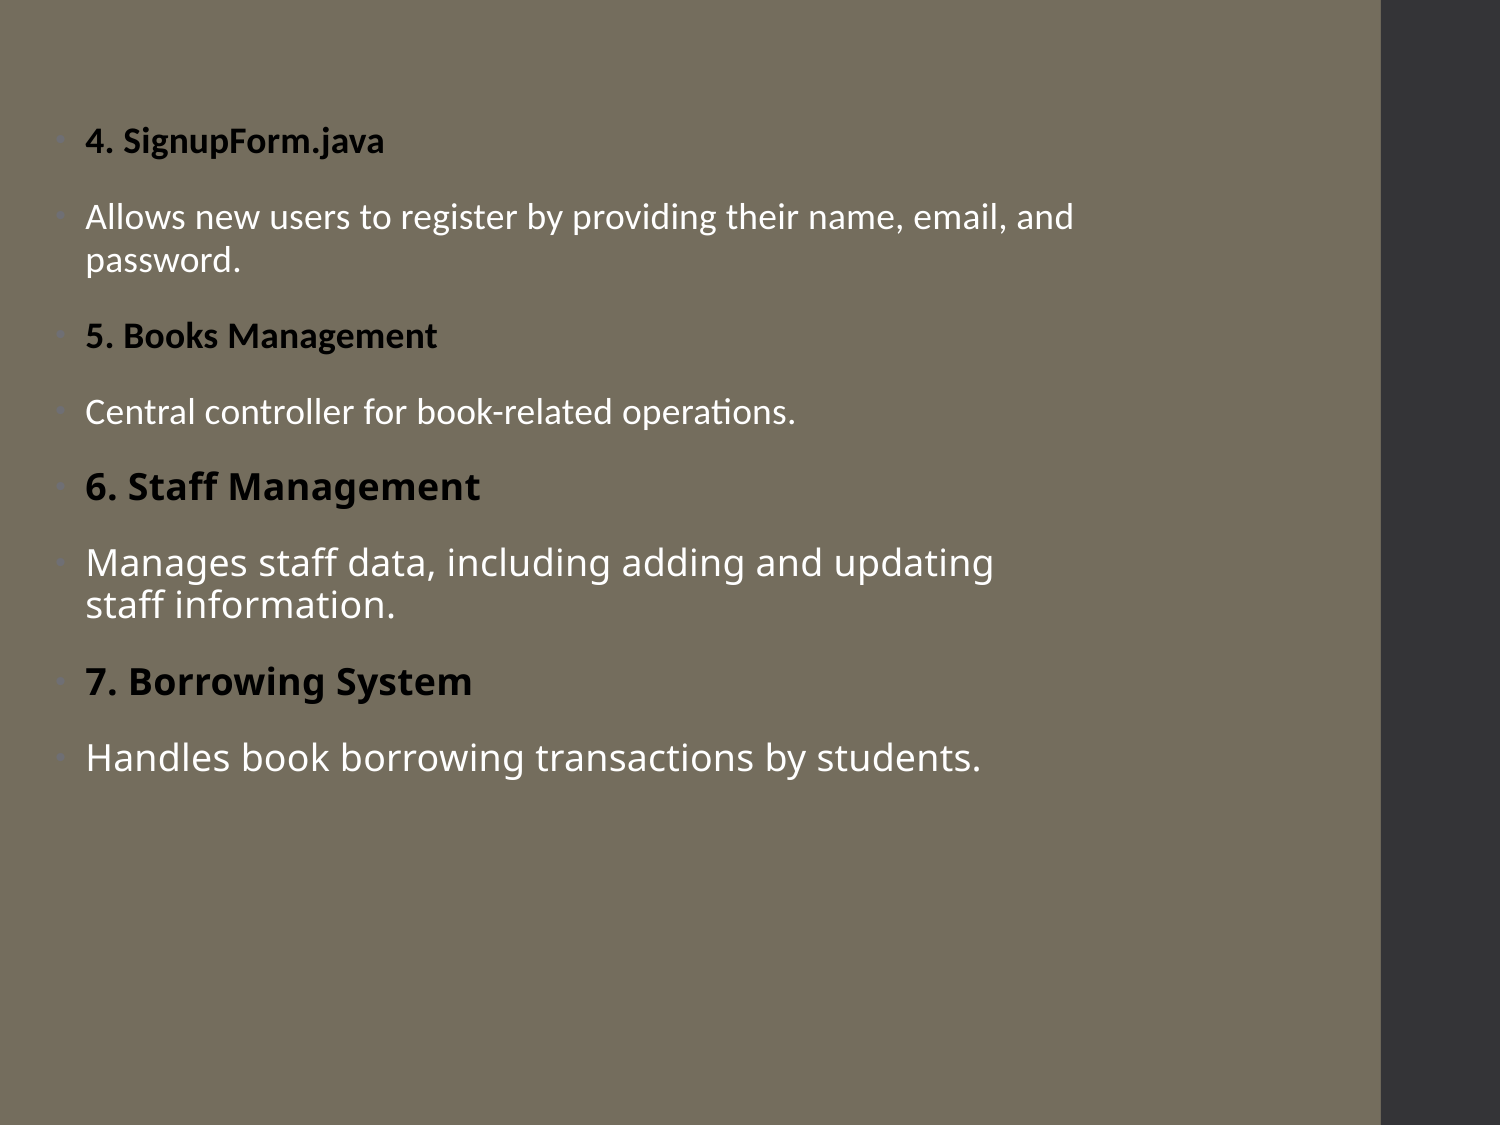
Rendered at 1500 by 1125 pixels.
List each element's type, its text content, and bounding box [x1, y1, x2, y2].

list 4. SignupForm.java Allows new users to register by providing their name, email, and password. 5. Books Management Central controller for book-related operations. 6. Staff Management Manages staff data, including adding and updating staff information. 7. Borrowing System Handles book borrowing transactions by students. [40, 111, 1098, 972]
